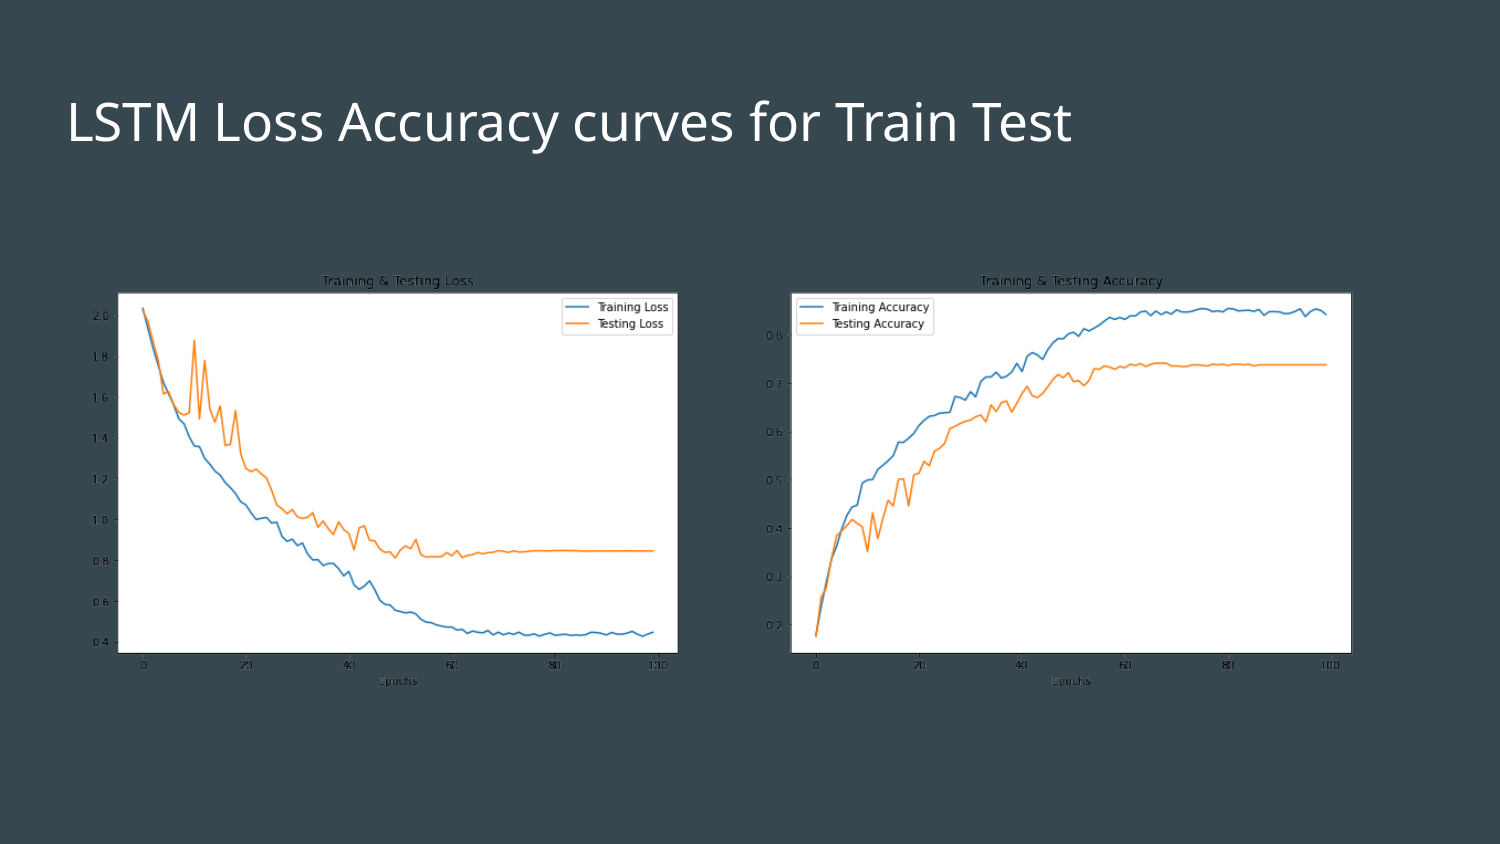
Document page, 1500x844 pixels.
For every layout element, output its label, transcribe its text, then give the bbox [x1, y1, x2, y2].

picture [84, 267, 1359, 696]
list [51, 189, 1449, 750]
title LSTM Loss Accuracy curves for Train Test [51, 72, 1449, 167]
